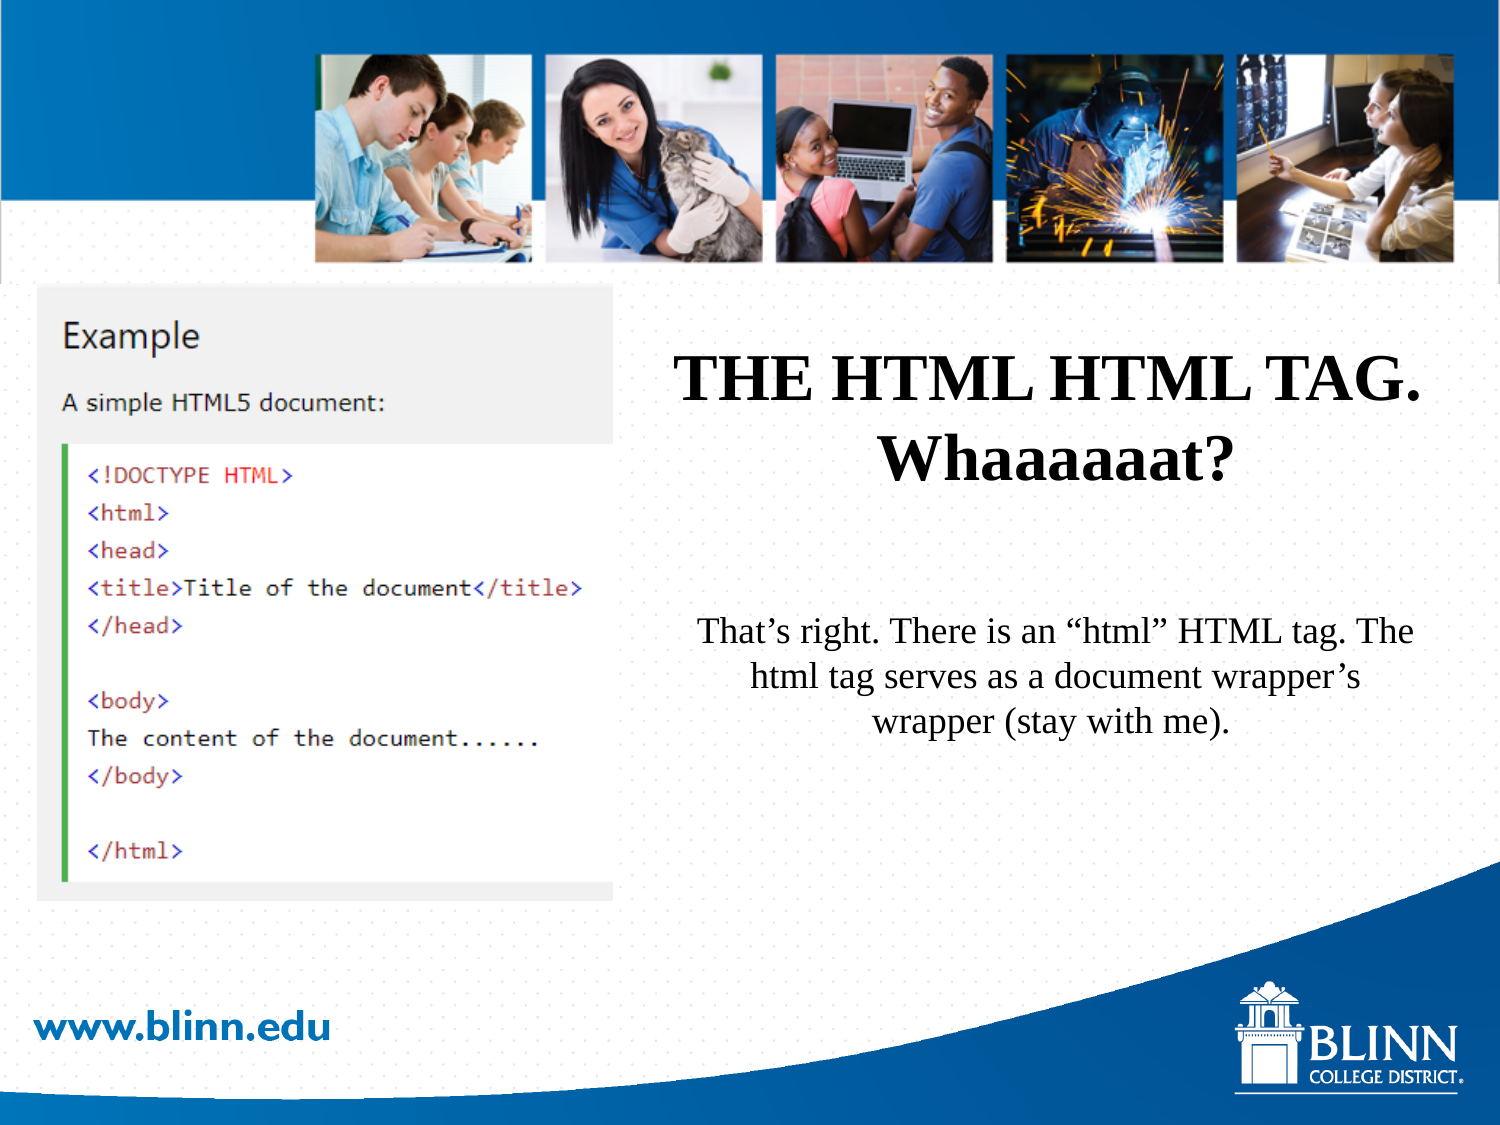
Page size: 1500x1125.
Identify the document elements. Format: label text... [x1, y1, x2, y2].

picture [0, 0, 1500, 1125]
title That’s right. There is an “html” HTML tag. The html tag serves as a document wrapper’s wrapper (stay with me). [675, 537, 1438, 900]
text_box THE HTML HTML TAG. Whaaaaaat? [637, 324, 1477, 503]
